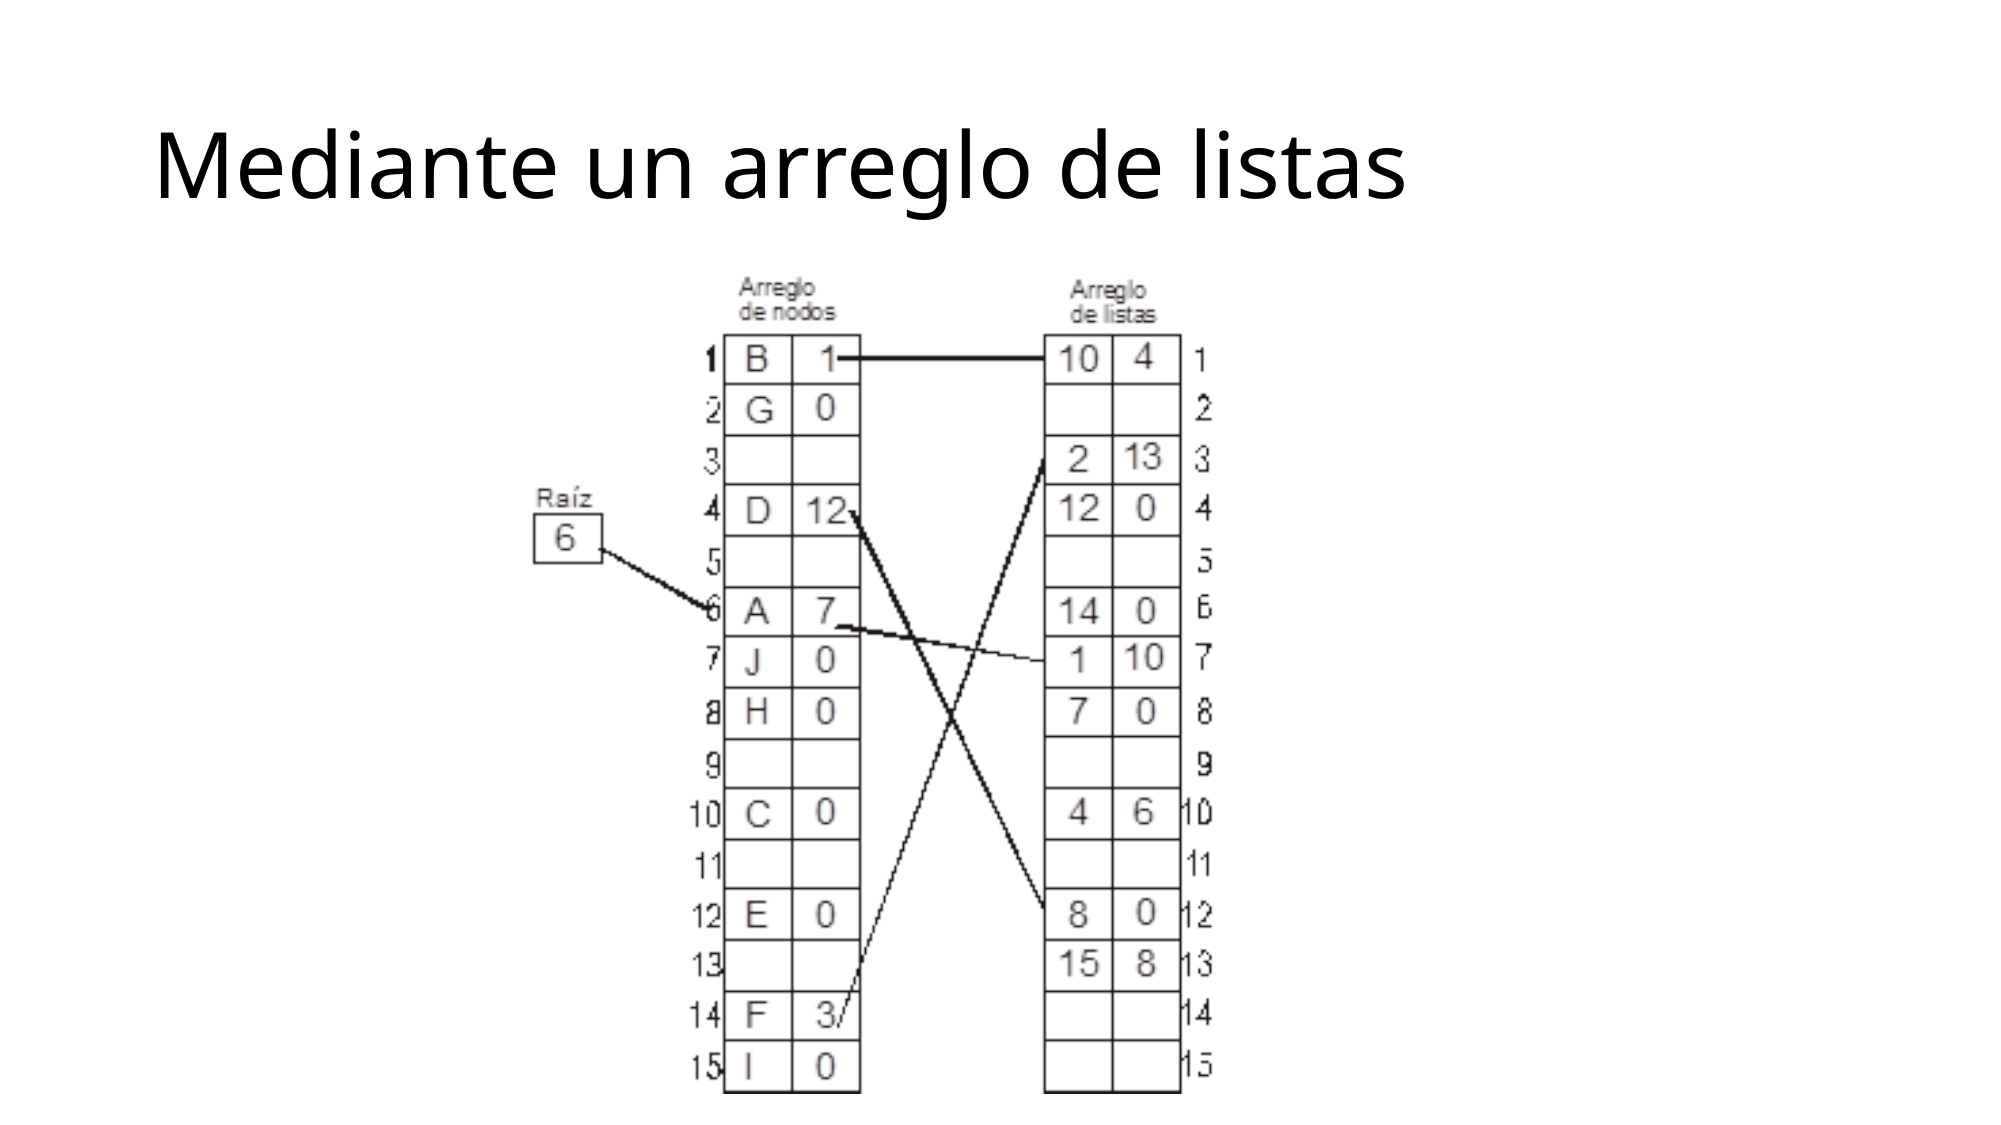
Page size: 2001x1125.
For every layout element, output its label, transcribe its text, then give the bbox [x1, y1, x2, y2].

picture [531, 275, 1218, 1095]
title Mediante un arreglo de listas [137, 59, 1863, 278]
